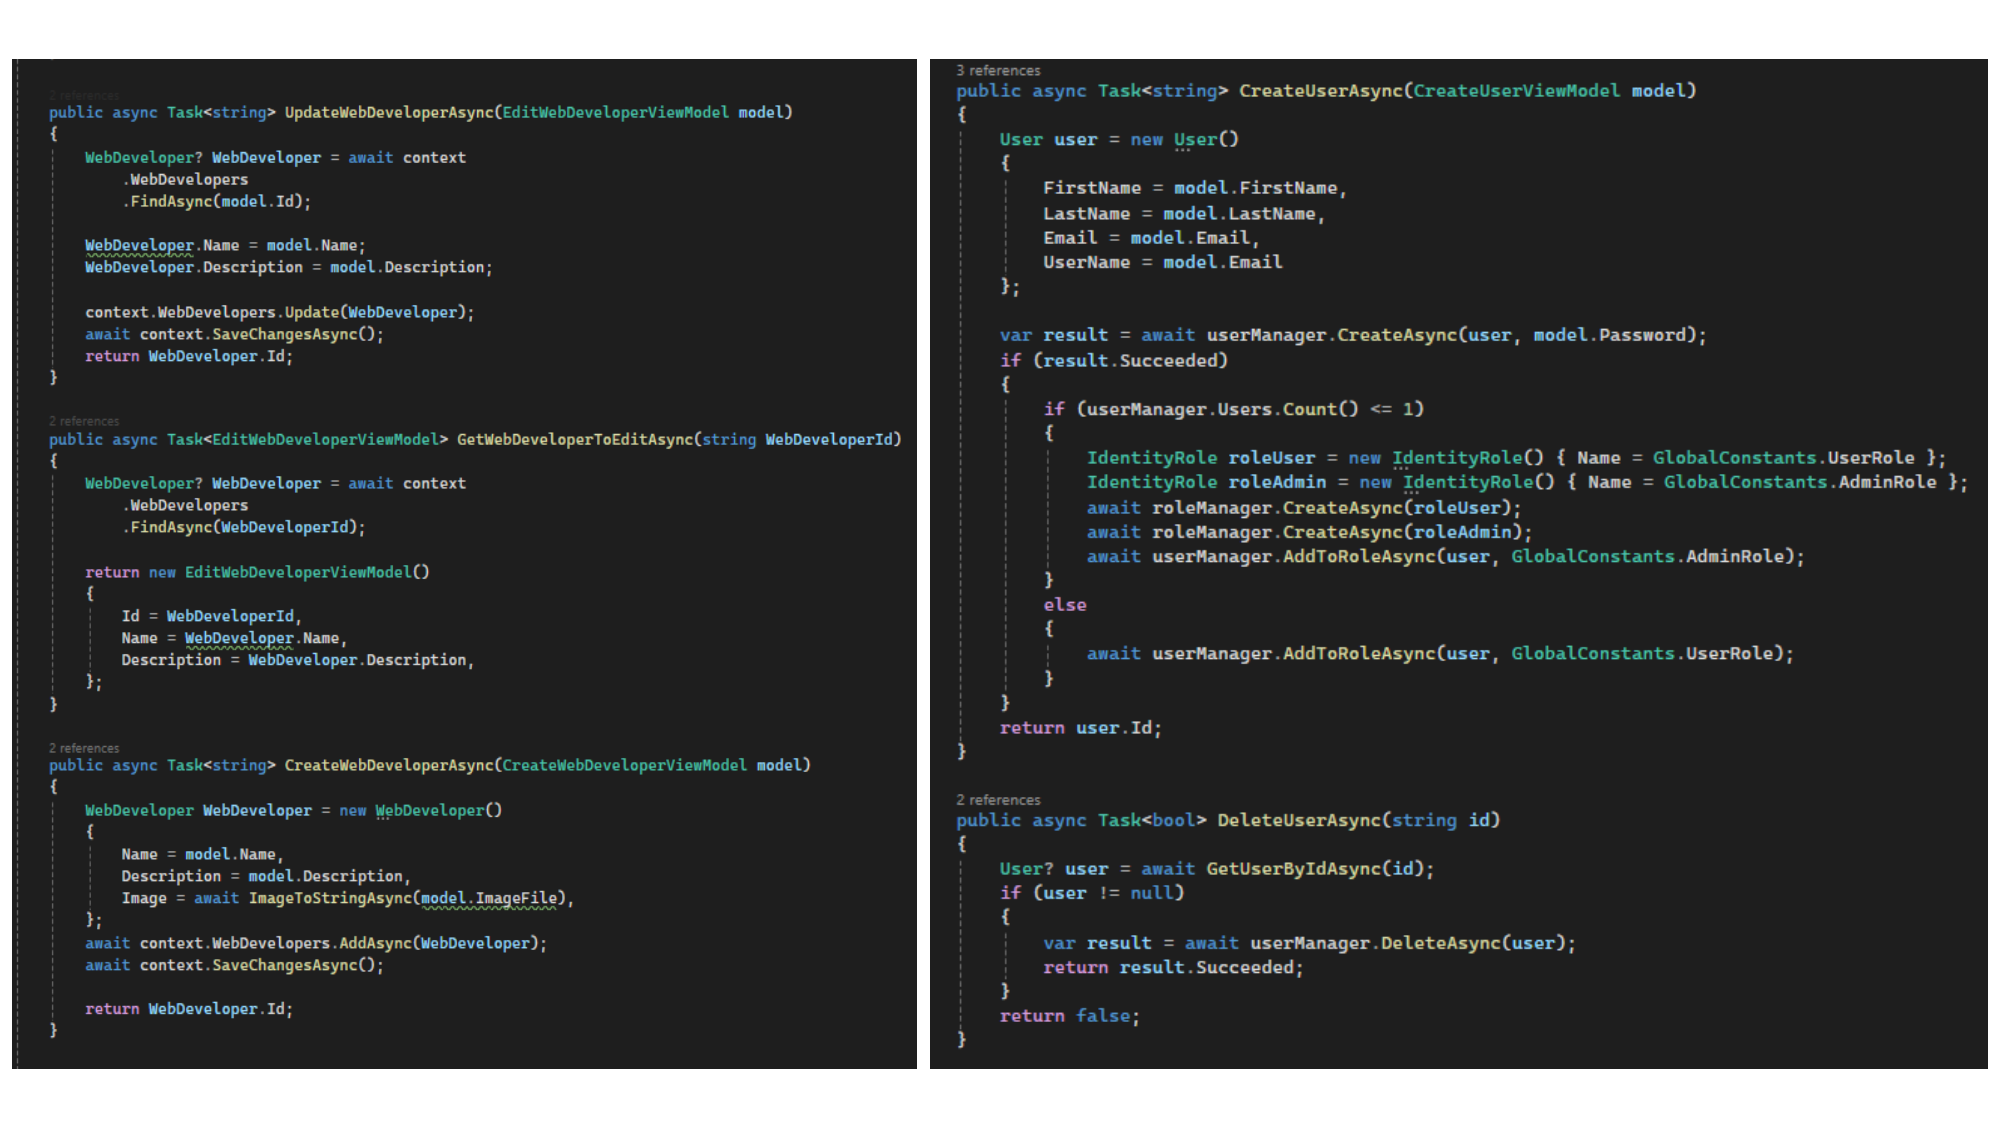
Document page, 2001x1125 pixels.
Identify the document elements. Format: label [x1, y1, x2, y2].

picture [930, 59, 1988, 1070]
picture [12, 59, 917, 1070]
